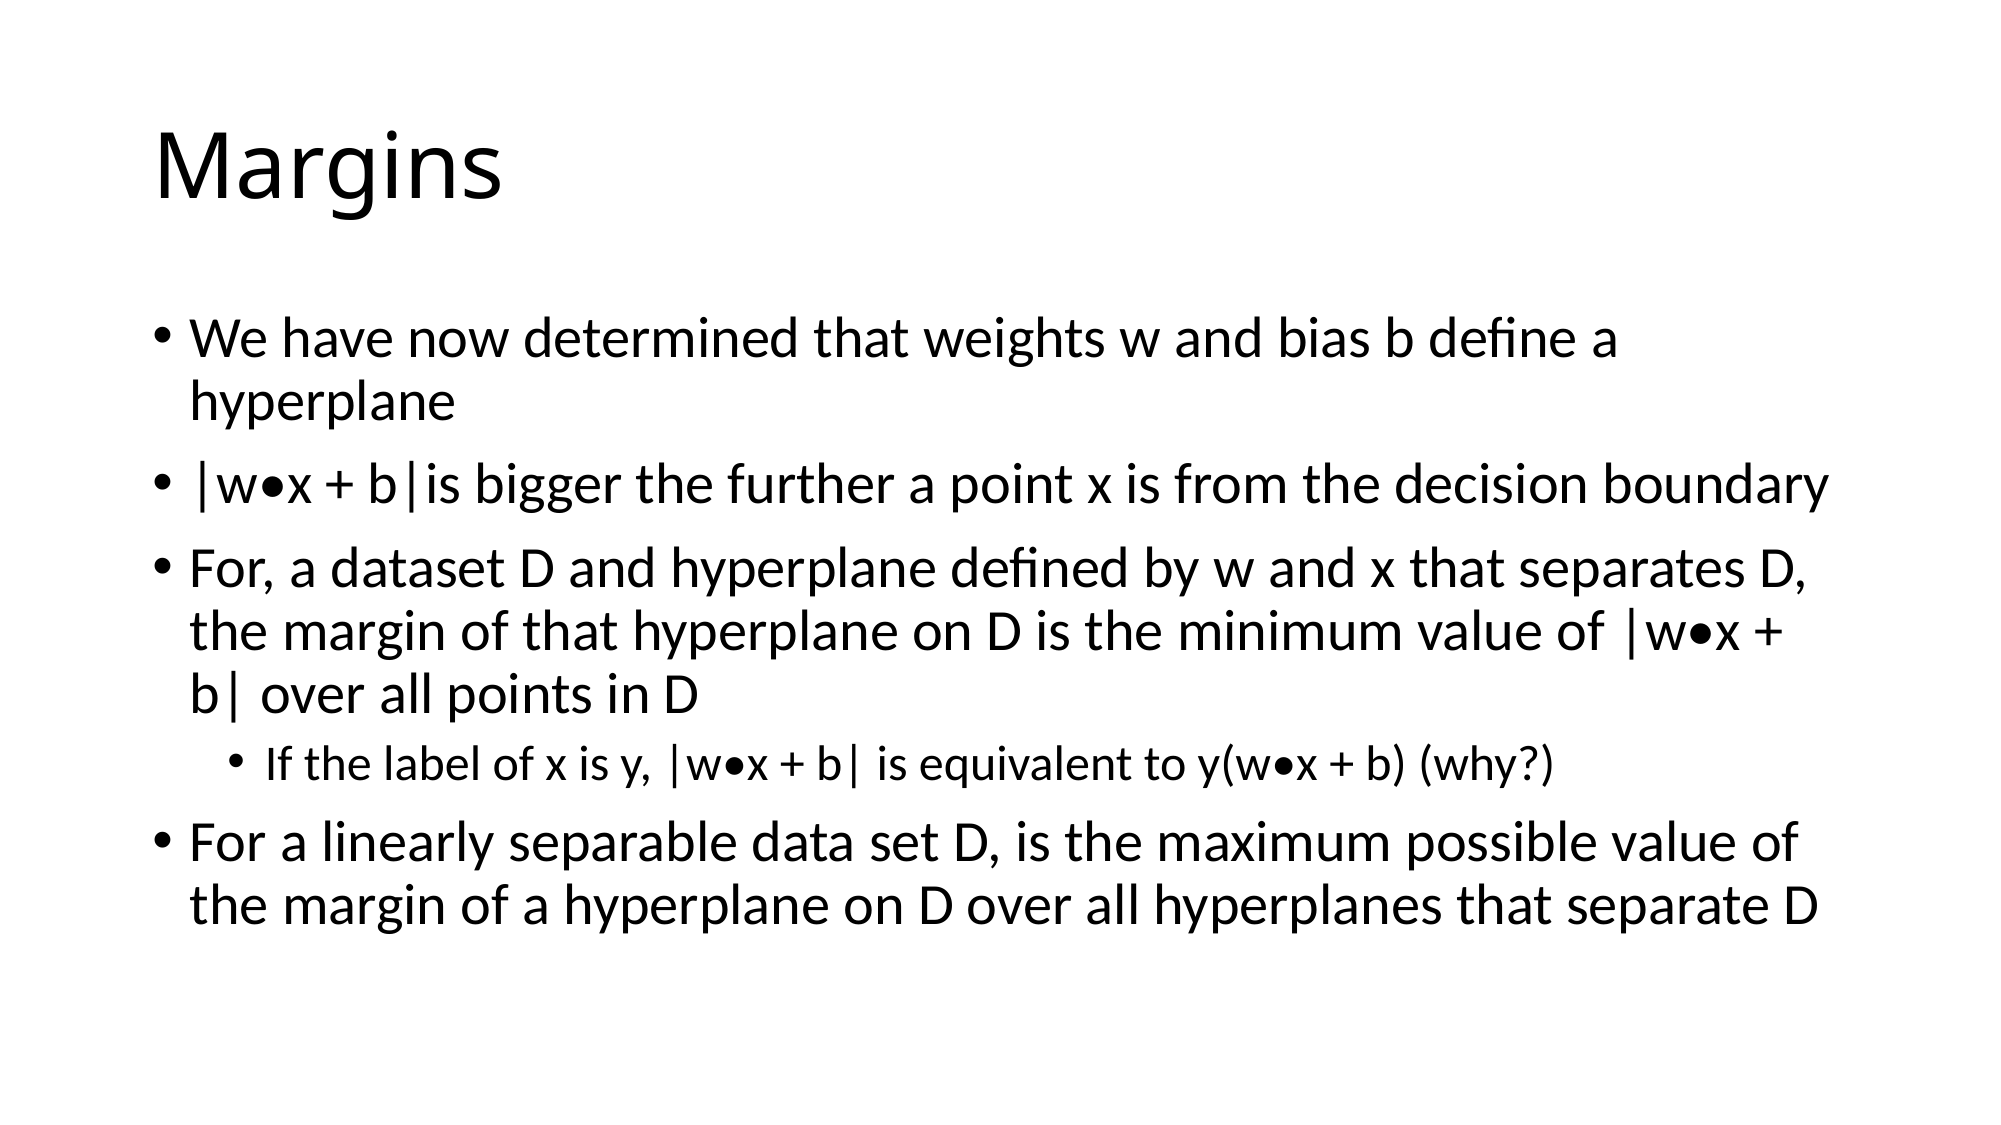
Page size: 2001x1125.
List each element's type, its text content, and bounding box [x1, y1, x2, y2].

title Margins [137, 59, 1863, 278]
list We have now determined that weights w and bias b define a hyperplane |w•x + b|is bigger the further a point x is from the decision boundary For, a dataset D and hyperplane defined by w and x that separates D, the margin of that hyperplane on D is the minimum value of |w•x + b| over all points in D If the label of x is y, |w•x + b| is equivalent to y(w•x + b) (why?) For a linearly separable data set D, is the maximum possible value of the margin of a hyperplane on D over all hyperplanes that separate D [137, 299, 1863, 1014]
